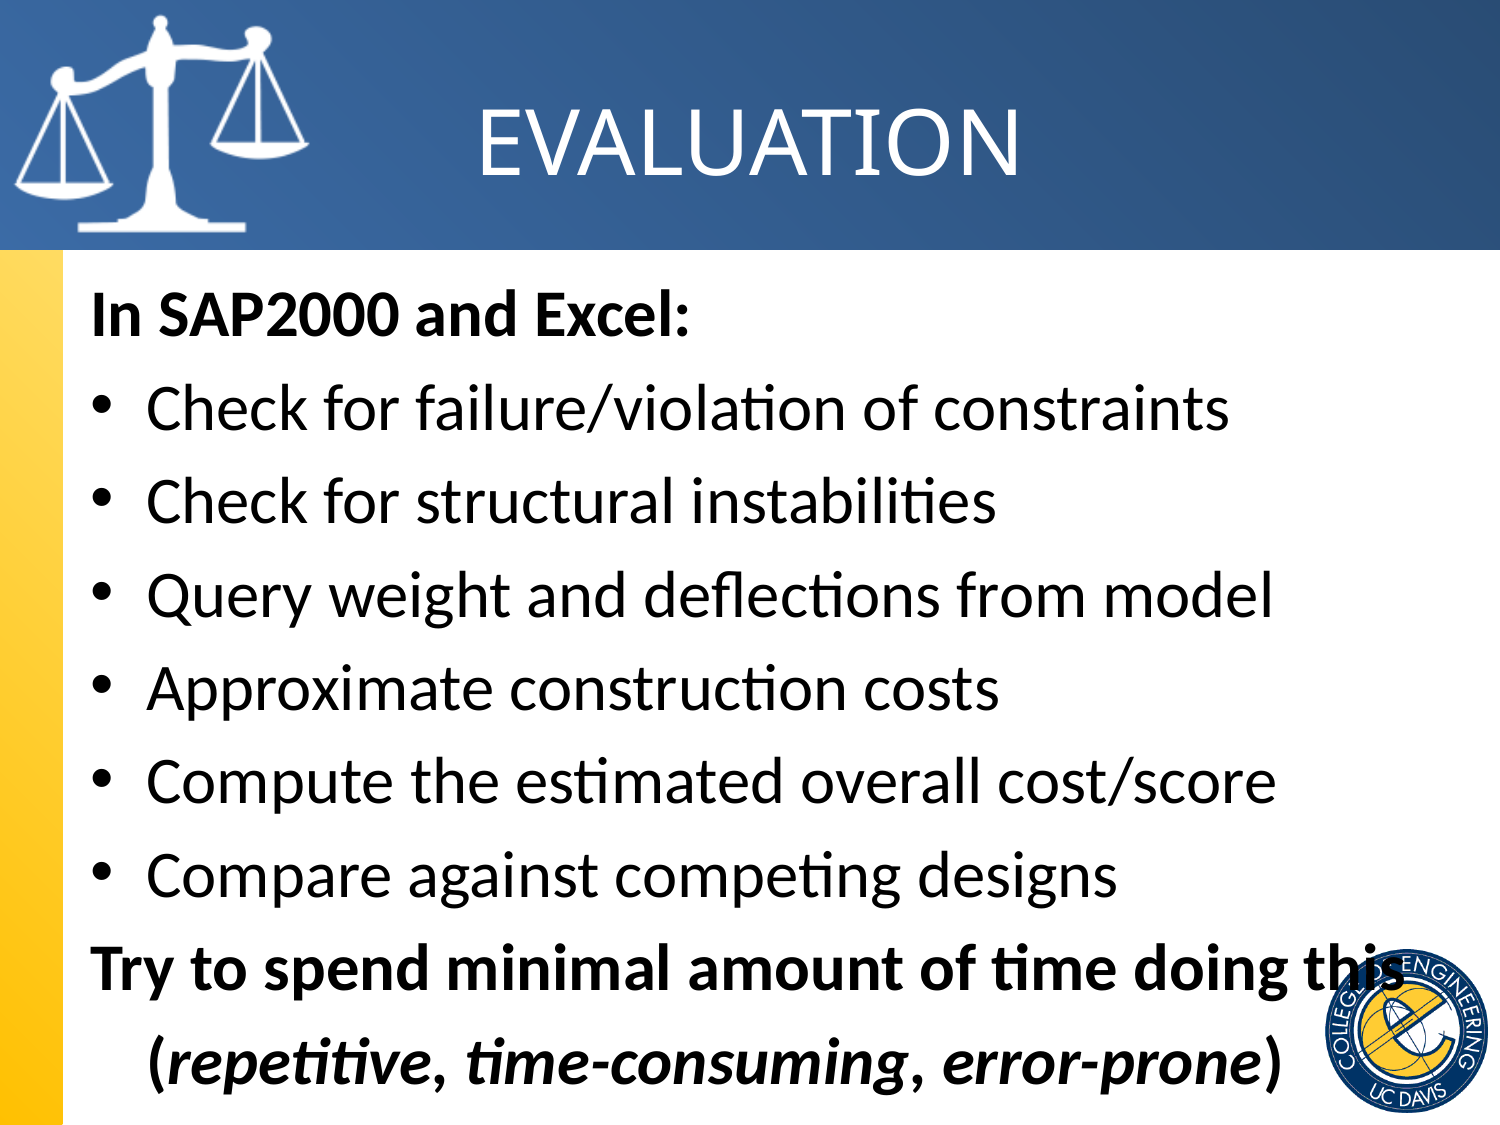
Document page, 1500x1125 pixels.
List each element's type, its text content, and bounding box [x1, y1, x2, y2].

picture [12, 0, 313, 276]
picture [1425, 949, 1488, 1113]
title EVALUATION [316, 45, 1425, 233]
list In SAP2000 and Excel: Check for failure/violation of constraints Check for structural instabilities Query weight and deflections from model Approximate construction costs Compute the estimated overall cost/score Compare against competing designs Try to spend minimal amount of time doing this (repetitive, time-consuming, error-prone) [75, 262, 1425, 1125]
